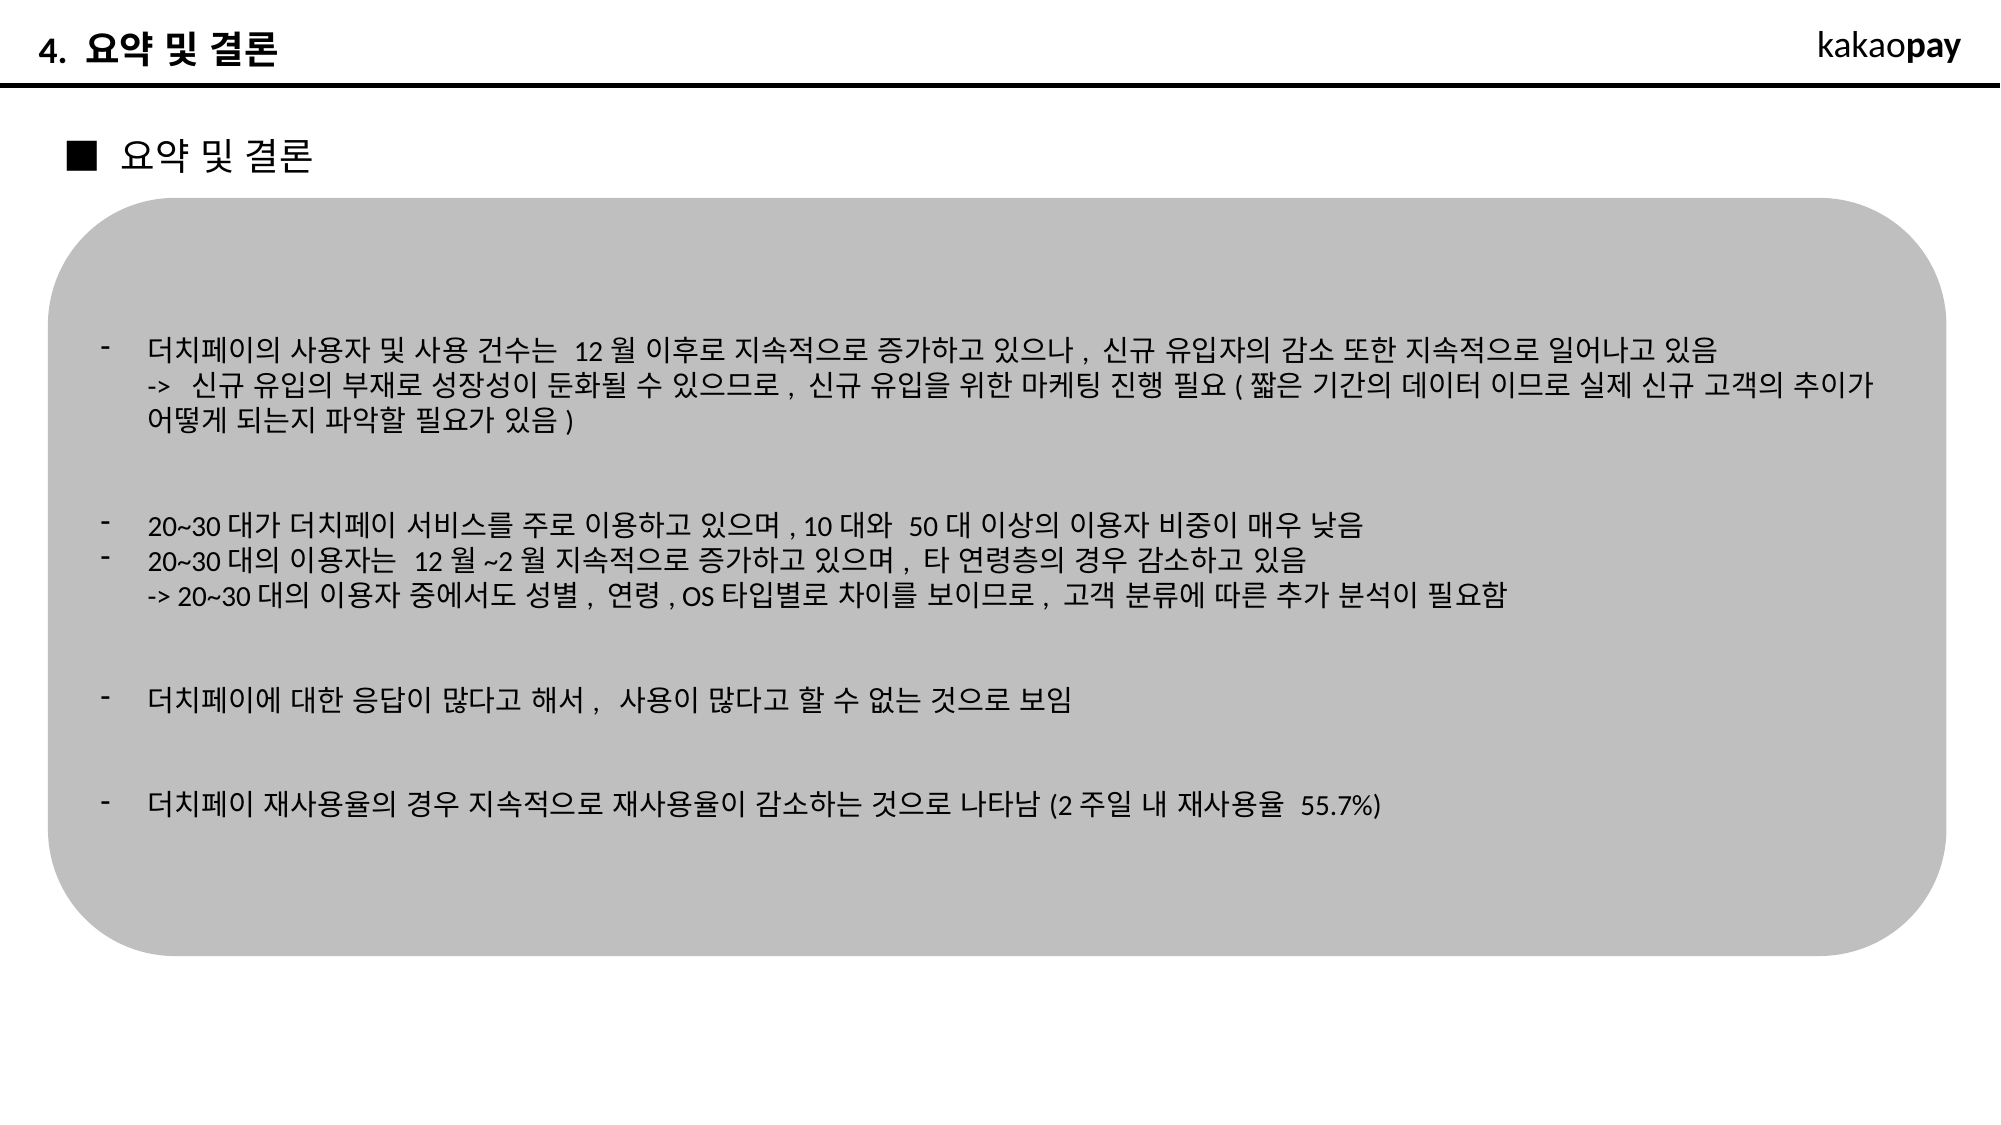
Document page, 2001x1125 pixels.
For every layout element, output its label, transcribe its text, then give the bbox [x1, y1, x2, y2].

text_box 4. 요약 및 결론 [23, 18, 642, 79]
text_box ■ 요약 및 결론 [48, 125, 767, 186]
text_box kakaopay [1654, 12, 1976, 73]
text_box 더치페이의 사용자 및 사용 건수는 12월 이후로 지속적으로 증가하고 있으나, 신규 유입자의 감소 또한 지속적으로 일어나고 있음 -> 신규 유입의 부재로 성장성이 둔화될 수 있으므로, 신규 유입을 위한 마케팅 진행 필요(짧은 기간의 데이터 이므로 실제 신규 고객의 추이가 어떻게 되는지 파악할 필요가 있음) 20~30대가 더치페이 서비스를 주로 이용하고 있으며, 10대와 50대 이상의 이용자 비중이 매우 낮음 20~30대의 이용자는 12월~2월 지속적으로 증가하고 있으며, 타 연령층의 경우 감소하고 있음 -> 20~30대의 이용자 중에서도 성별, 연령, OS타입별로 차이를 보이므로, 고객 분류에 따른 추가 분석이 필요함 더치페이에 대한 응답이 많다고 해서, 사용이 많다고 할 수 없는 것으로 보임 더치페이 재사용율의 경우 지속적으로 재사용율이 감소하는 것으로 나타남(2주일 내 재사용율 55.7%) [47, 197, 1947, 957]
